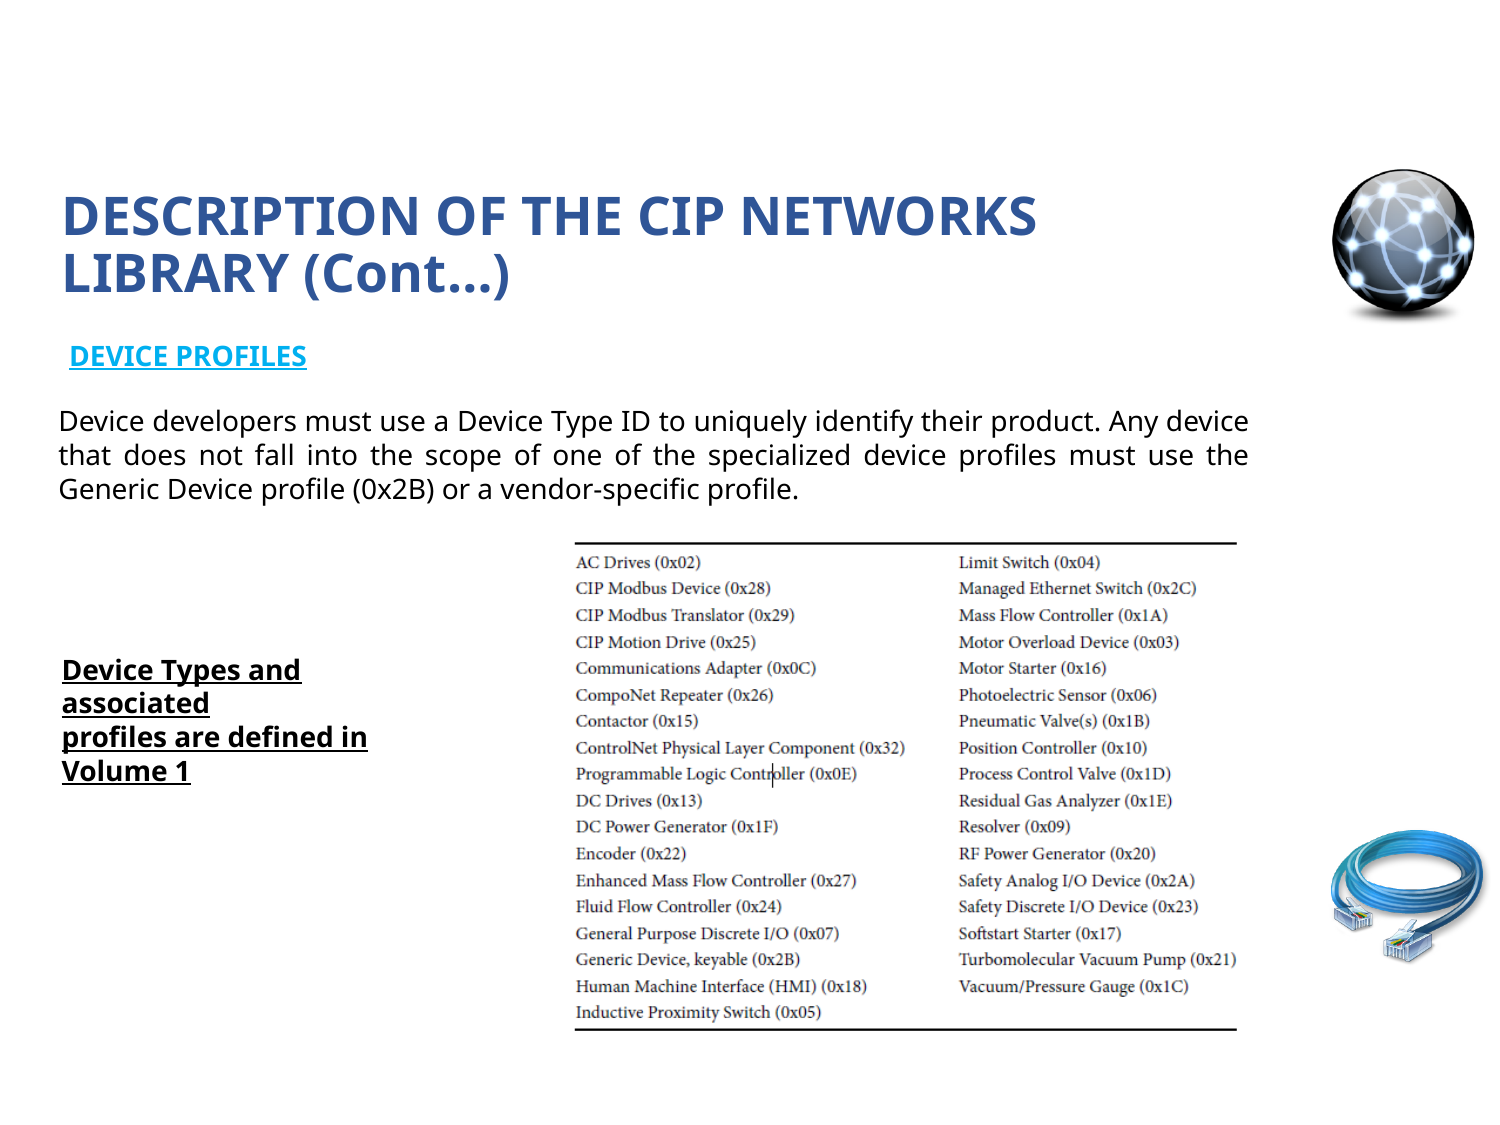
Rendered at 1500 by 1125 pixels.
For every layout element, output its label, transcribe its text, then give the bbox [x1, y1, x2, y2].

text_box DEVICE PROFILES [54, 330, 323, 380]
picture [1318, 161, 1488, 331]
title DESCRIPTION OF THE CIP NETWORKS LIBRARY (Cont…) [46, 180, 1135, 312]
text_box Device developers must use a Device Type ID to uniquely identify their product. Any device that does not fall into the scope of one of the specialized device profiles must use the Generic Device profile (0x2B) or a vendor-specific profile. [43, 396, 1266, 513]
picture [1321, 806, 1491, 975]
text_box Device Types and associated profiles are defined in Volume 1 [46, 644, 460, 794]
picture [562, 533, 1251, 1038]
